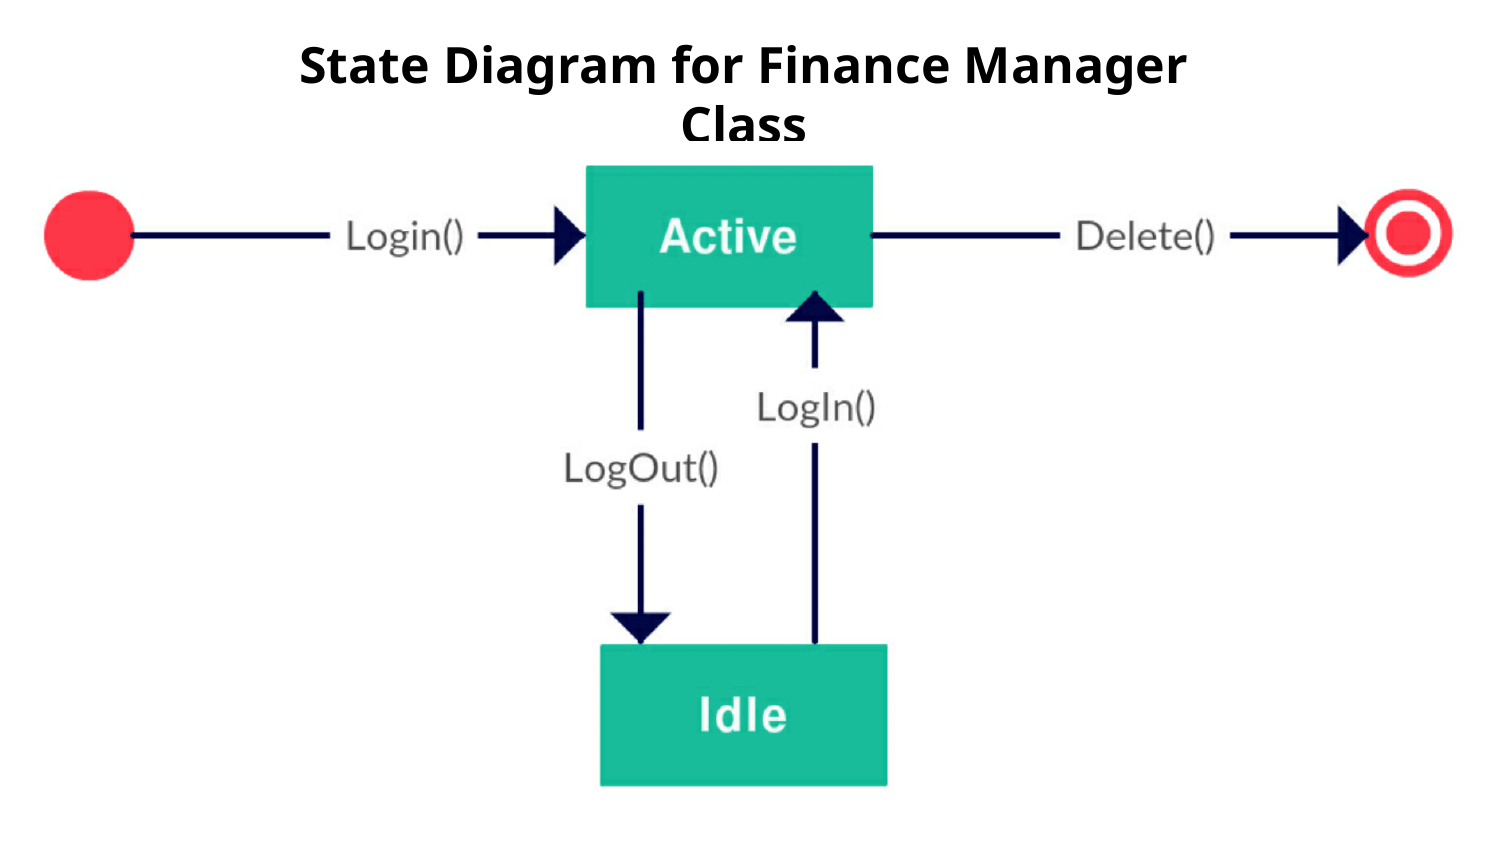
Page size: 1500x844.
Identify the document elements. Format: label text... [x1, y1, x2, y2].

text_box State Diagram for Finance Manager Class [219, 18, 1269, 117]
picture [24, 140, 1476, 809]
